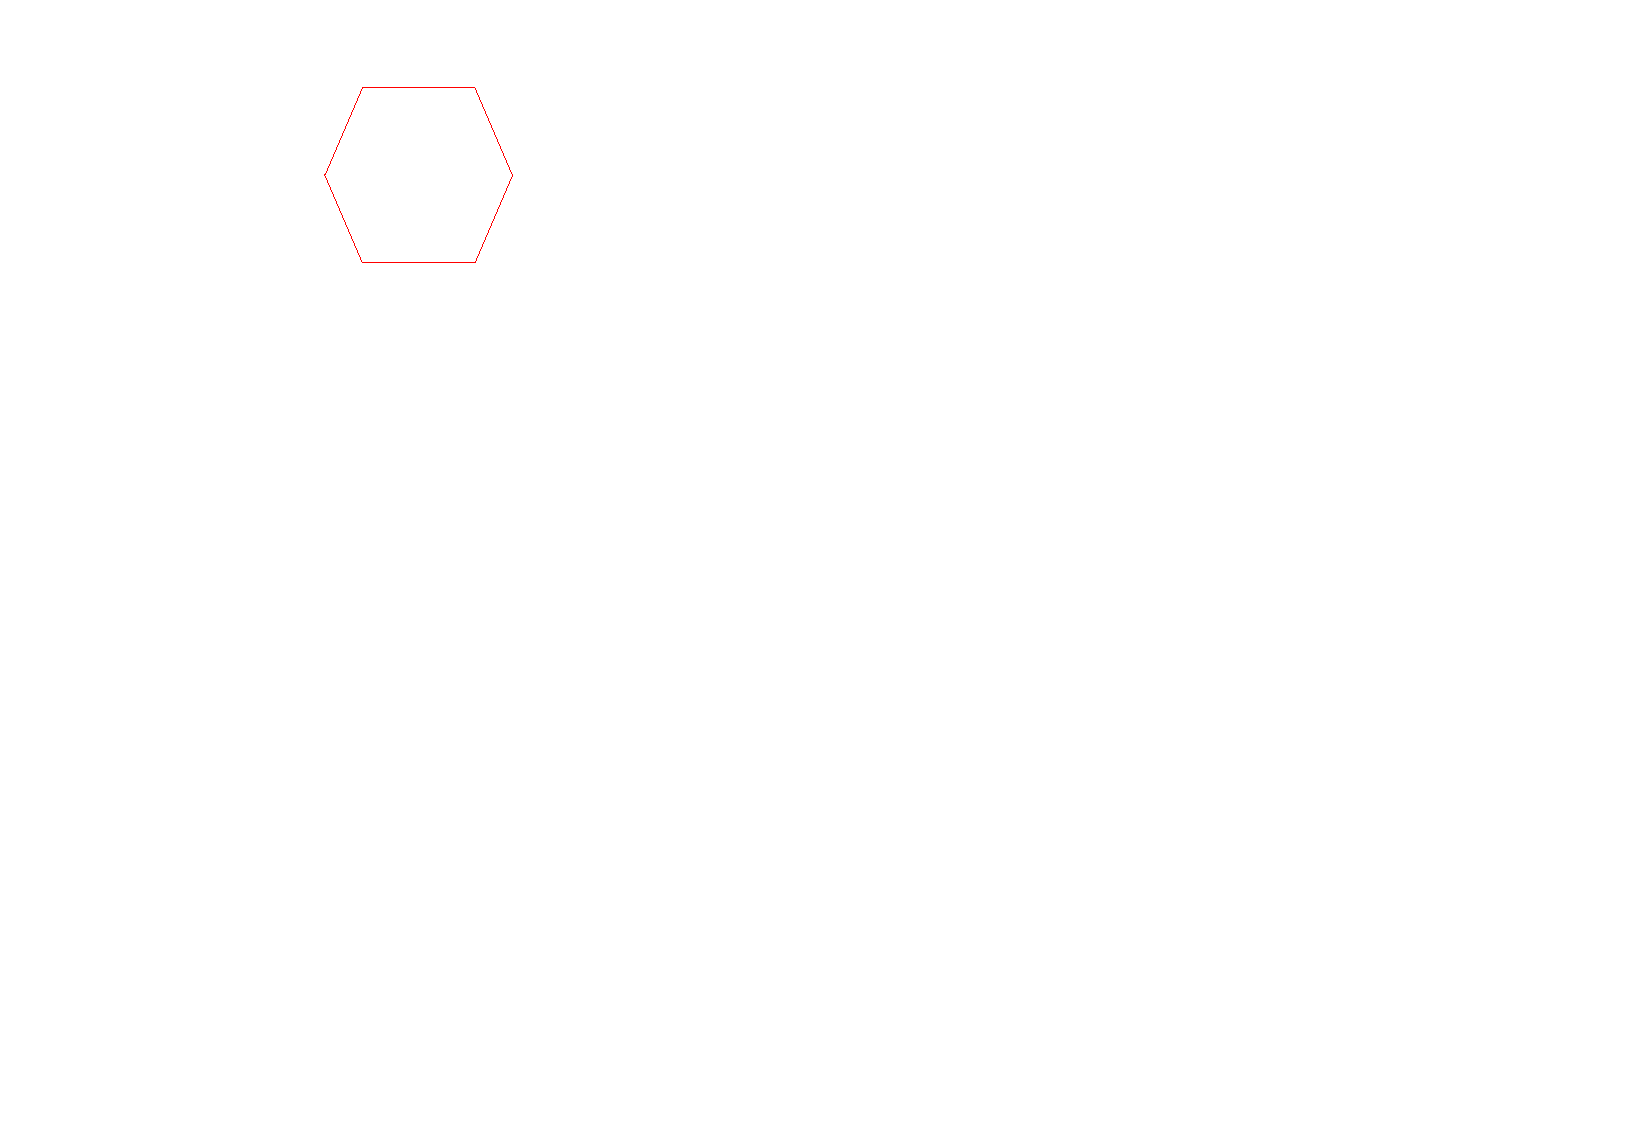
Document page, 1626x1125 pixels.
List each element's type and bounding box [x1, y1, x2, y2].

text_box [324, 87, 513, 263]
